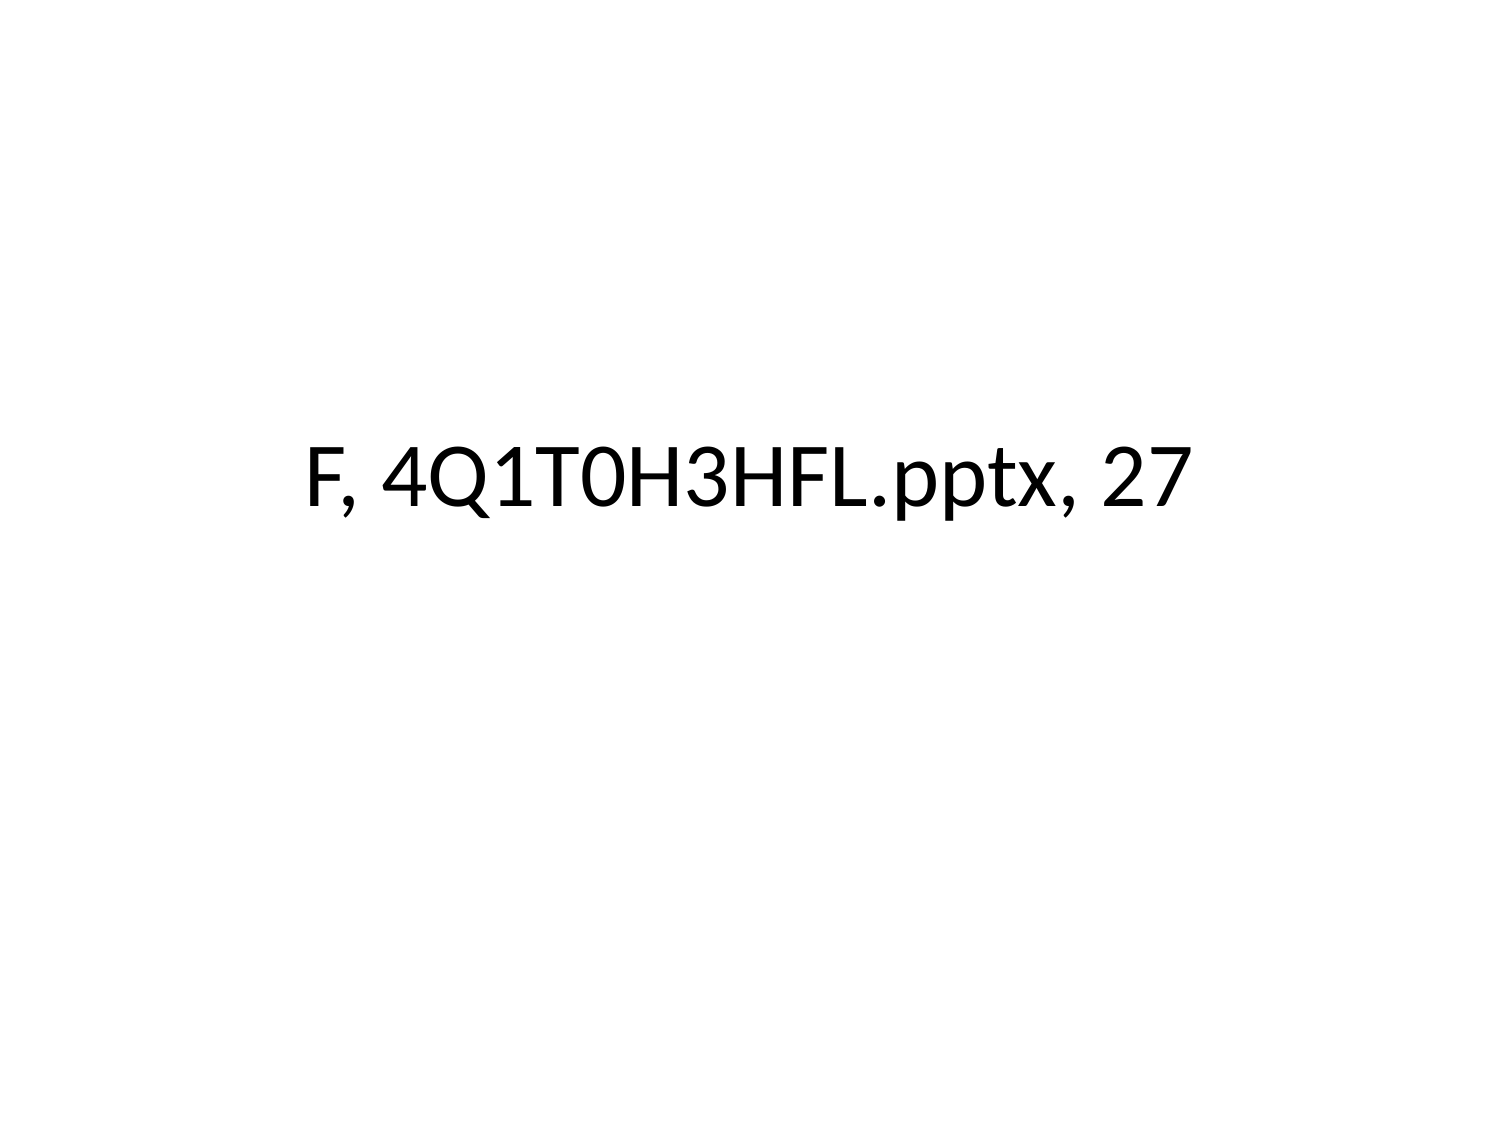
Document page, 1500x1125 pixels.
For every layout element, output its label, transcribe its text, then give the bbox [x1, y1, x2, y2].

title F, 4Q1T0H3HFL.pptx, 27 [112, 349, 1388, 591]
